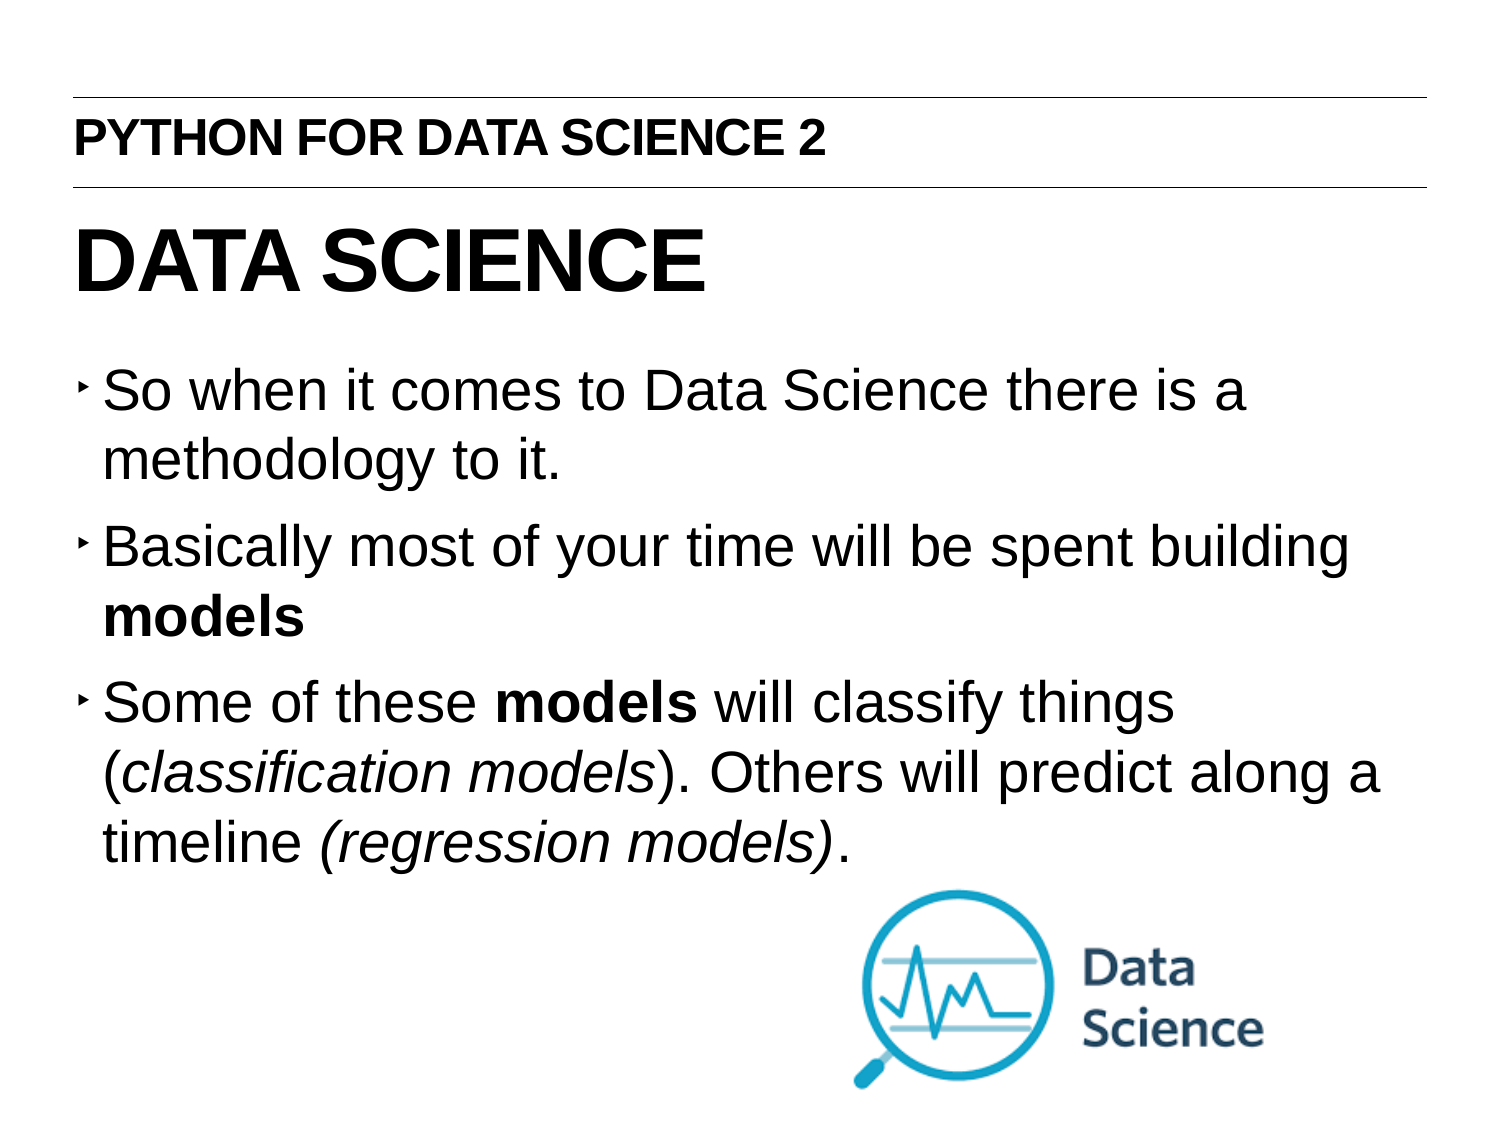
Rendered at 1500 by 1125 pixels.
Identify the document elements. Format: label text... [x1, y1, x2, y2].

text_box So when it comes to Data Science there is a methodology to it. Basically most of your time will be spent building models Some of these models will classify things (classification models). Others will predict along a timeline (regression models). [75, 446, 1409, 939]
picture [823, 883, 1458, 1098]
text_box [73, 336, 1427, 446]
list Python for data science 2 [72, 112, 965, 181]
title Data science [72, 226, 1428, 337]
